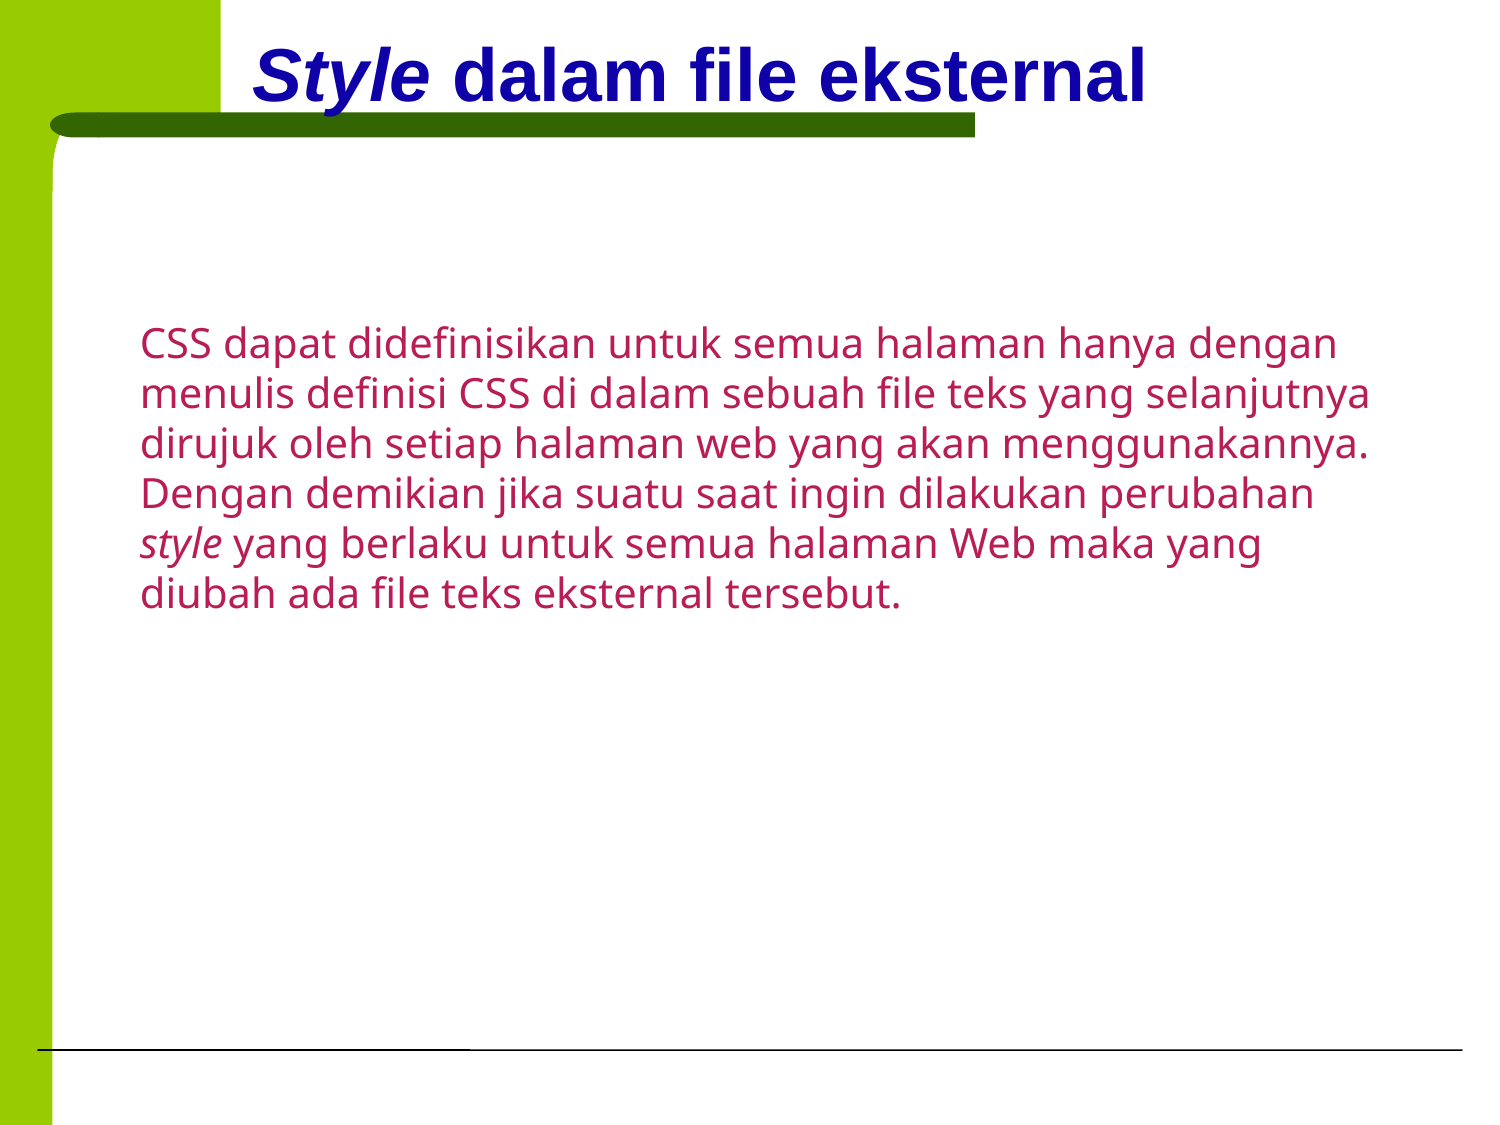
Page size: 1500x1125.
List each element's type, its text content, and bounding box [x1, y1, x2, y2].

text_box CSS dapat didefinisikan untuk semua halaman hanya dengan menulis definisi CSS di dalam sebuah file teks yang selanjutnya dirujuk oleh setiap halaman web yang akan menggunakannya. Dengan demikian jika suatu saat ingin dilakukan perubahan style yang berlaku untuk semua halaman Web maka yang diubah ada file teks eksternal tersebut. [124, 309, 1400, 625]
title Style dalam file eksternal [237, 0, 1426, 126]
